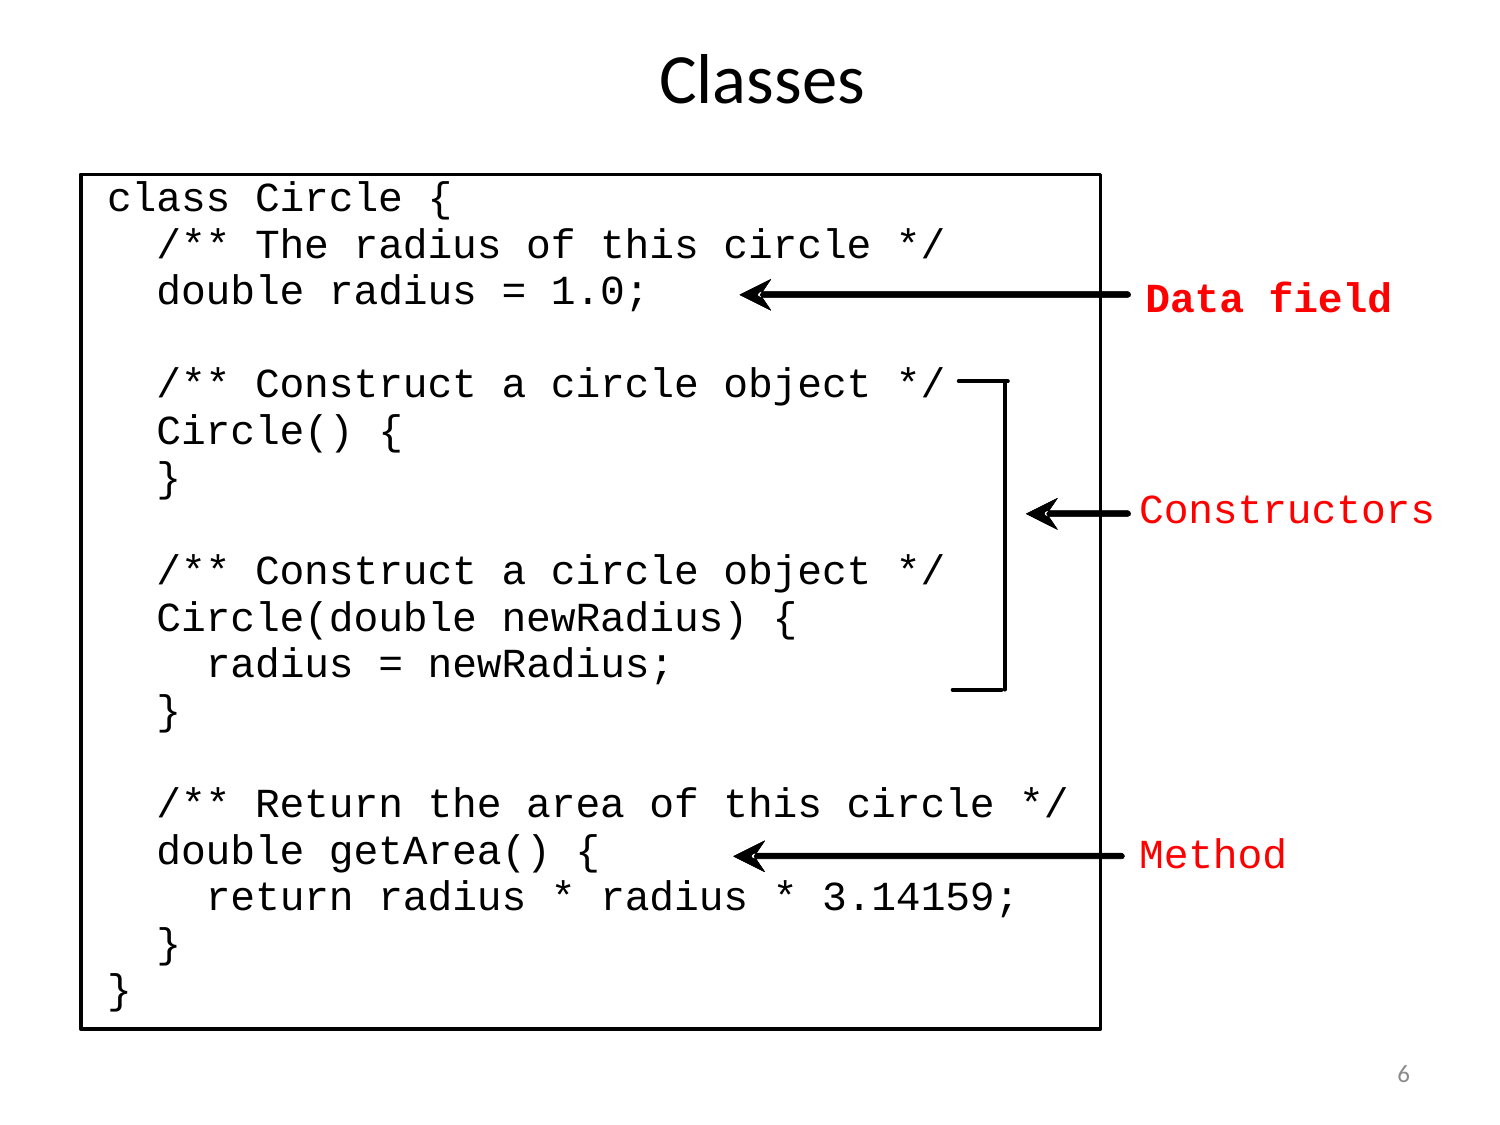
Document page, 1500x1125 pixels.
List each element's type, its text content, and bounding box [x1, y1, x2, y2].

title Classes [125, 24, 1400, 125]
slide_number 6 [1074, 1071, 1425, 1103]
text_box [37, 137, 1476, 1066]
